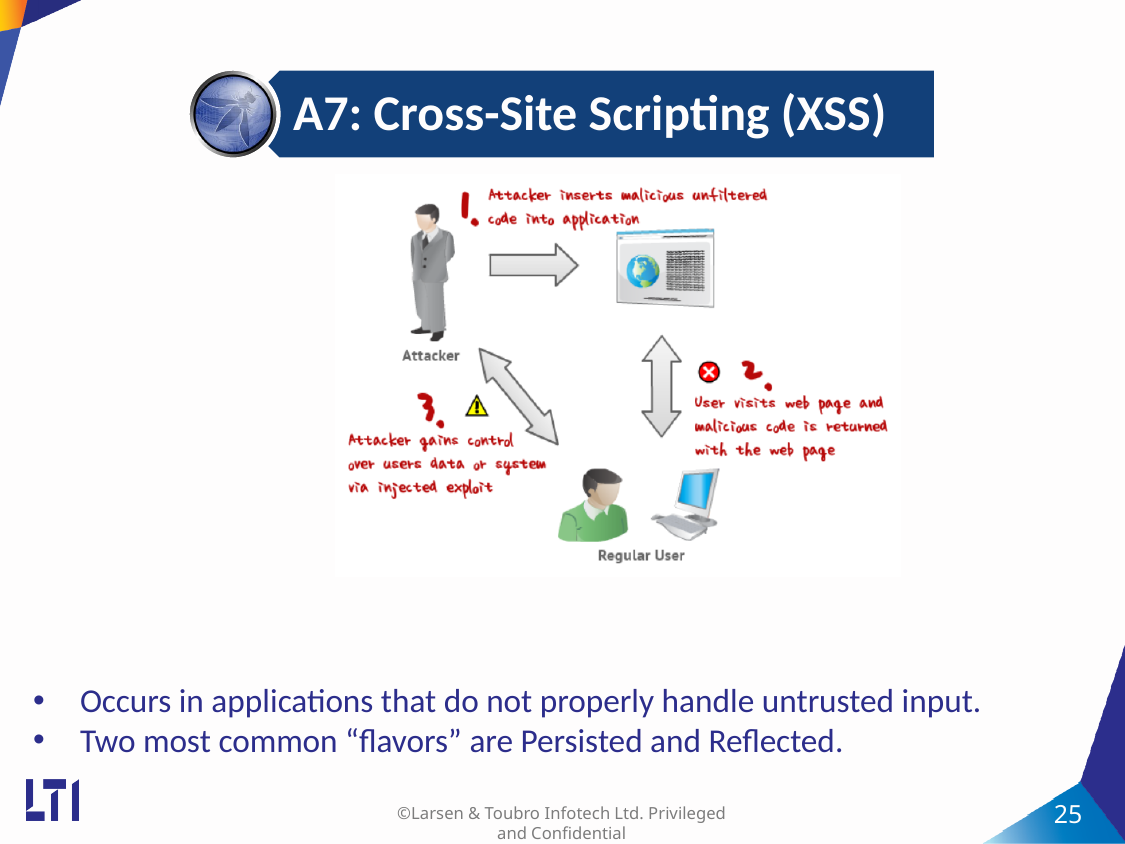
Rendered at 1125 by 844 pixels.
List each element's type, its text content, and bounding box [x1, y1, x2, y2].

picture [26, 779, 79, 821]
text_box Occurs in applications that do not properly handle untrusted input. Two most common “flavors” are Persisted and Reflected. [33, 168, 1091, 760]
picture [335, 174, 902, 577]
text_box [32, 68, 1091, 160]
picture [0, 0, 82, 110]
picture [966, 640, 1125, 844]
